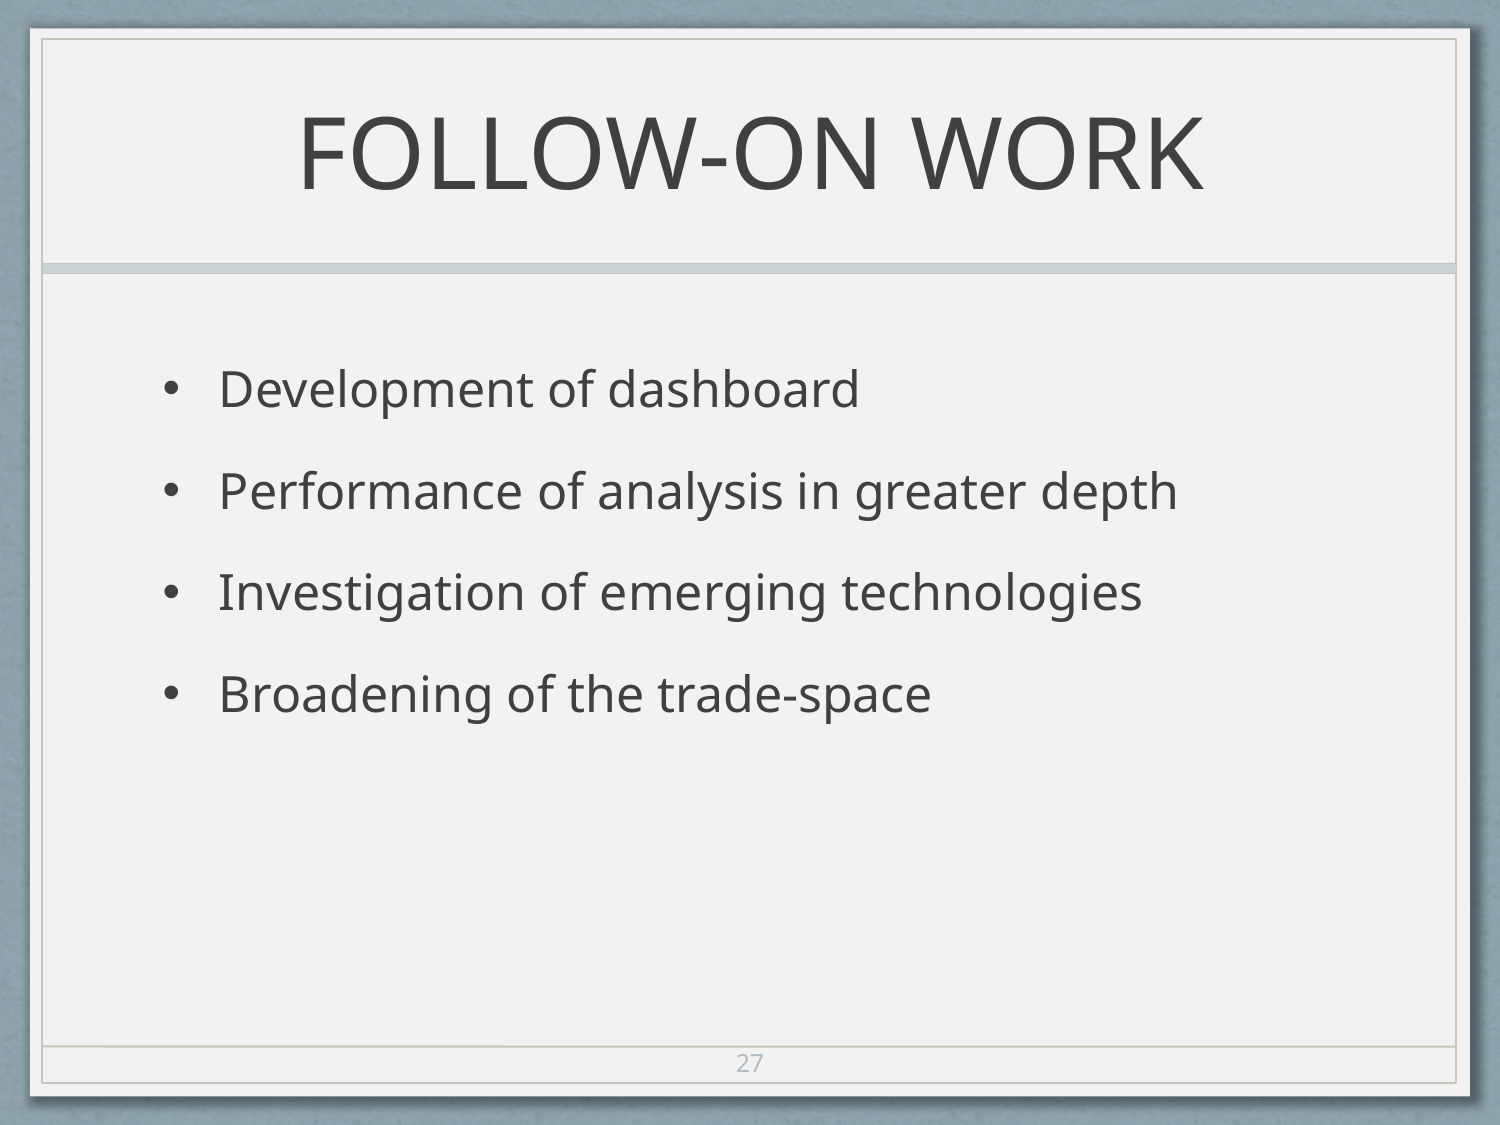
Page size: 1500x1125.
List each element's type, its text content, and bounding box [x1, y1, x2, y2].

title FOLLOW-ON WORK [147, 40, 1353, 260]
list Development of dashboard Performance of analysis in greater depth Investigation of emerging technologies Broadening of the trade-space [147, 350, 1353, 995]
slide_number 27 [687, 1042, 813, 1088]
